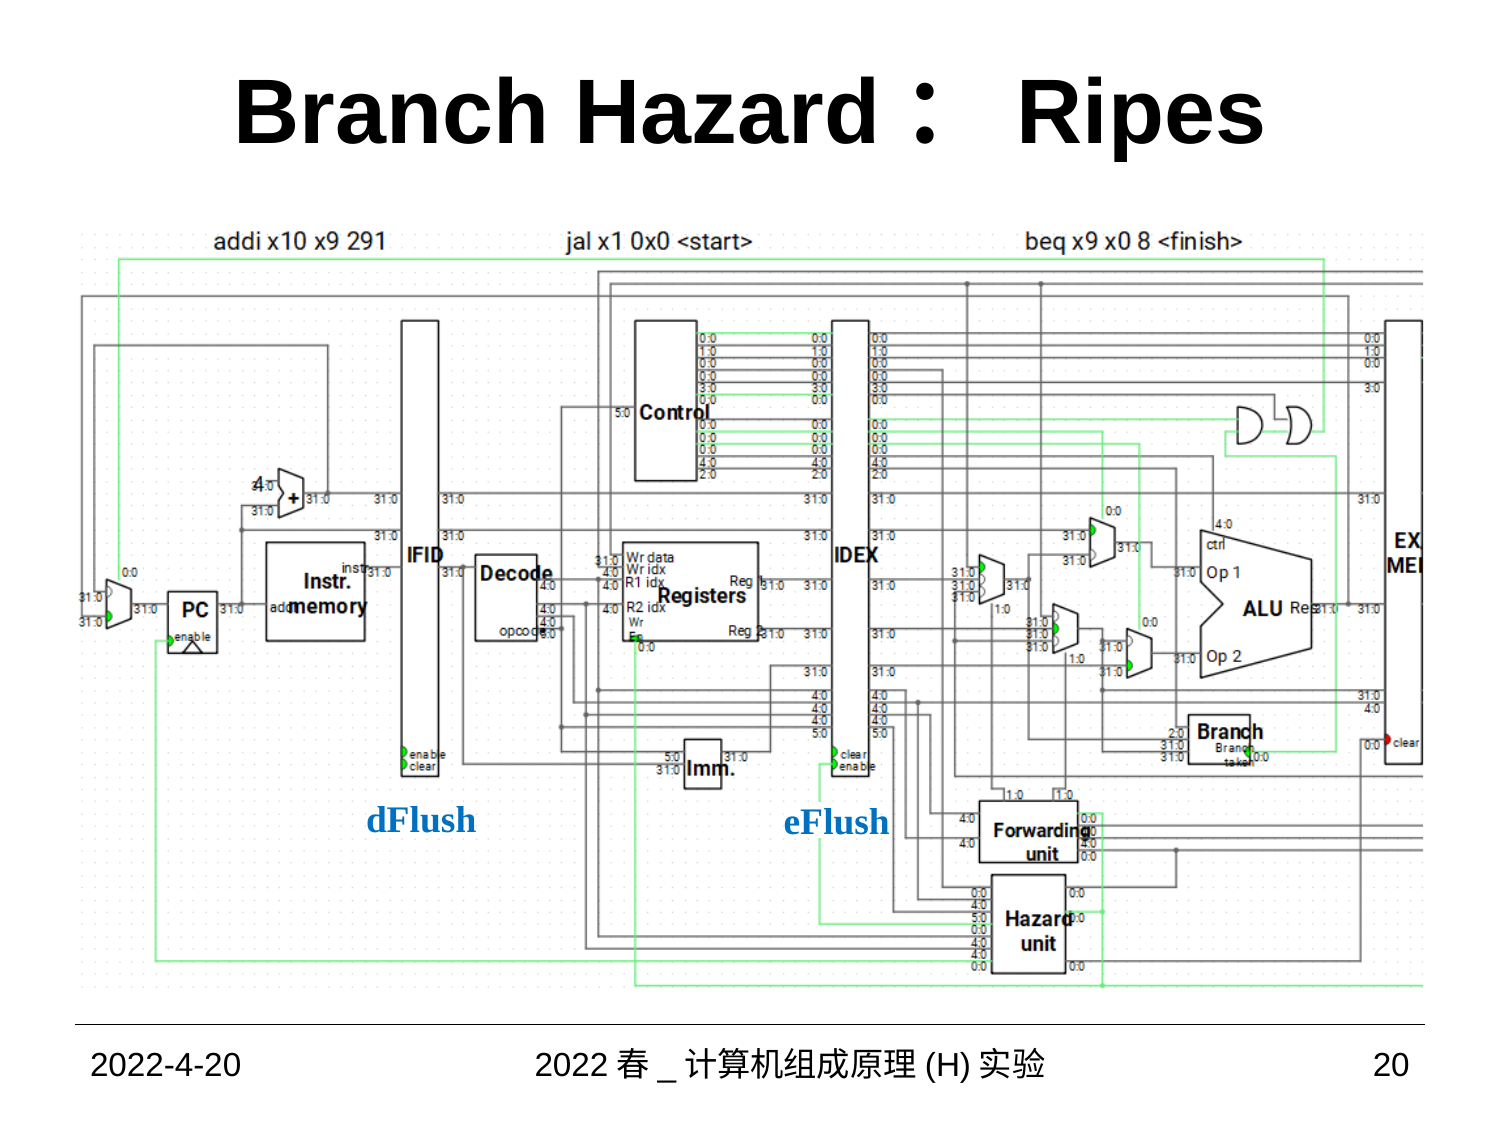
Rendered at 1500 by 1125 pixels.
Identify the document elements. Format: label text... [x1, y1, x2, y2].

footer 2022春_计算机组成原理(H)实验 [424, 1024, 1162, 1103]
slide_number 20 [1162, 1024, 1426, 1103]
picture [74, 225, 1431, 993]
title Branch Hazard：Ripes [75, 13, 1425, 201]
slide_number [74, 1024, 424, 1103]
